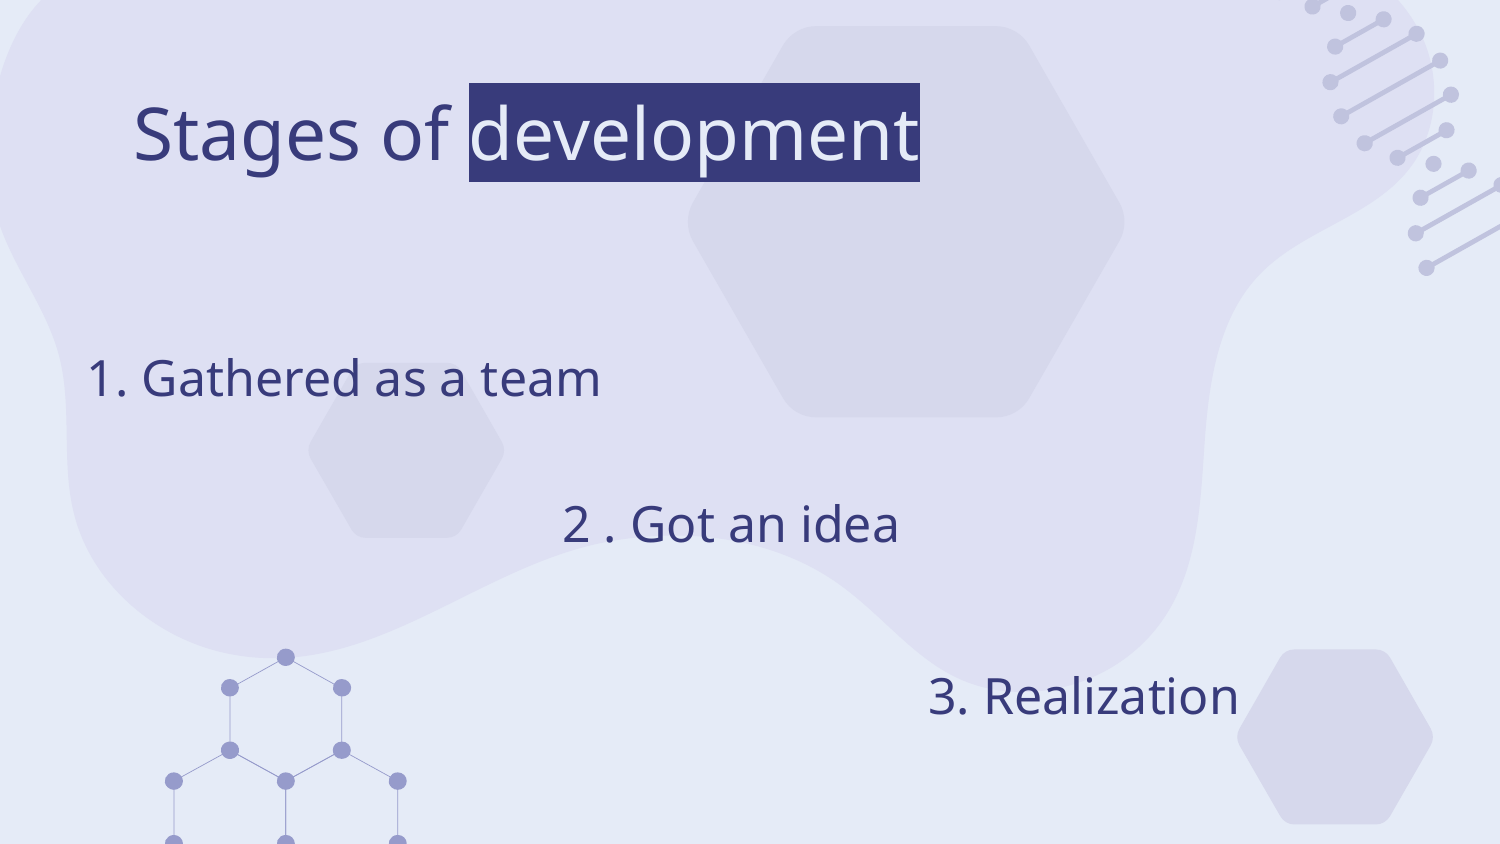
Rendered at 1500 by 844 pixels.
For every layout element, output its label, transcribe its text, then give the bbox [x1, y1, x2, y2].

subtitle 2 . Got an idea [524, 452, 1114, 568]
subtitle 1. Gathered as a team [48, 330, 699, 422]
text_box 3. Realization [890, 624, 1480, 740]
title Stages of development [118, 72, 1382, 167]
